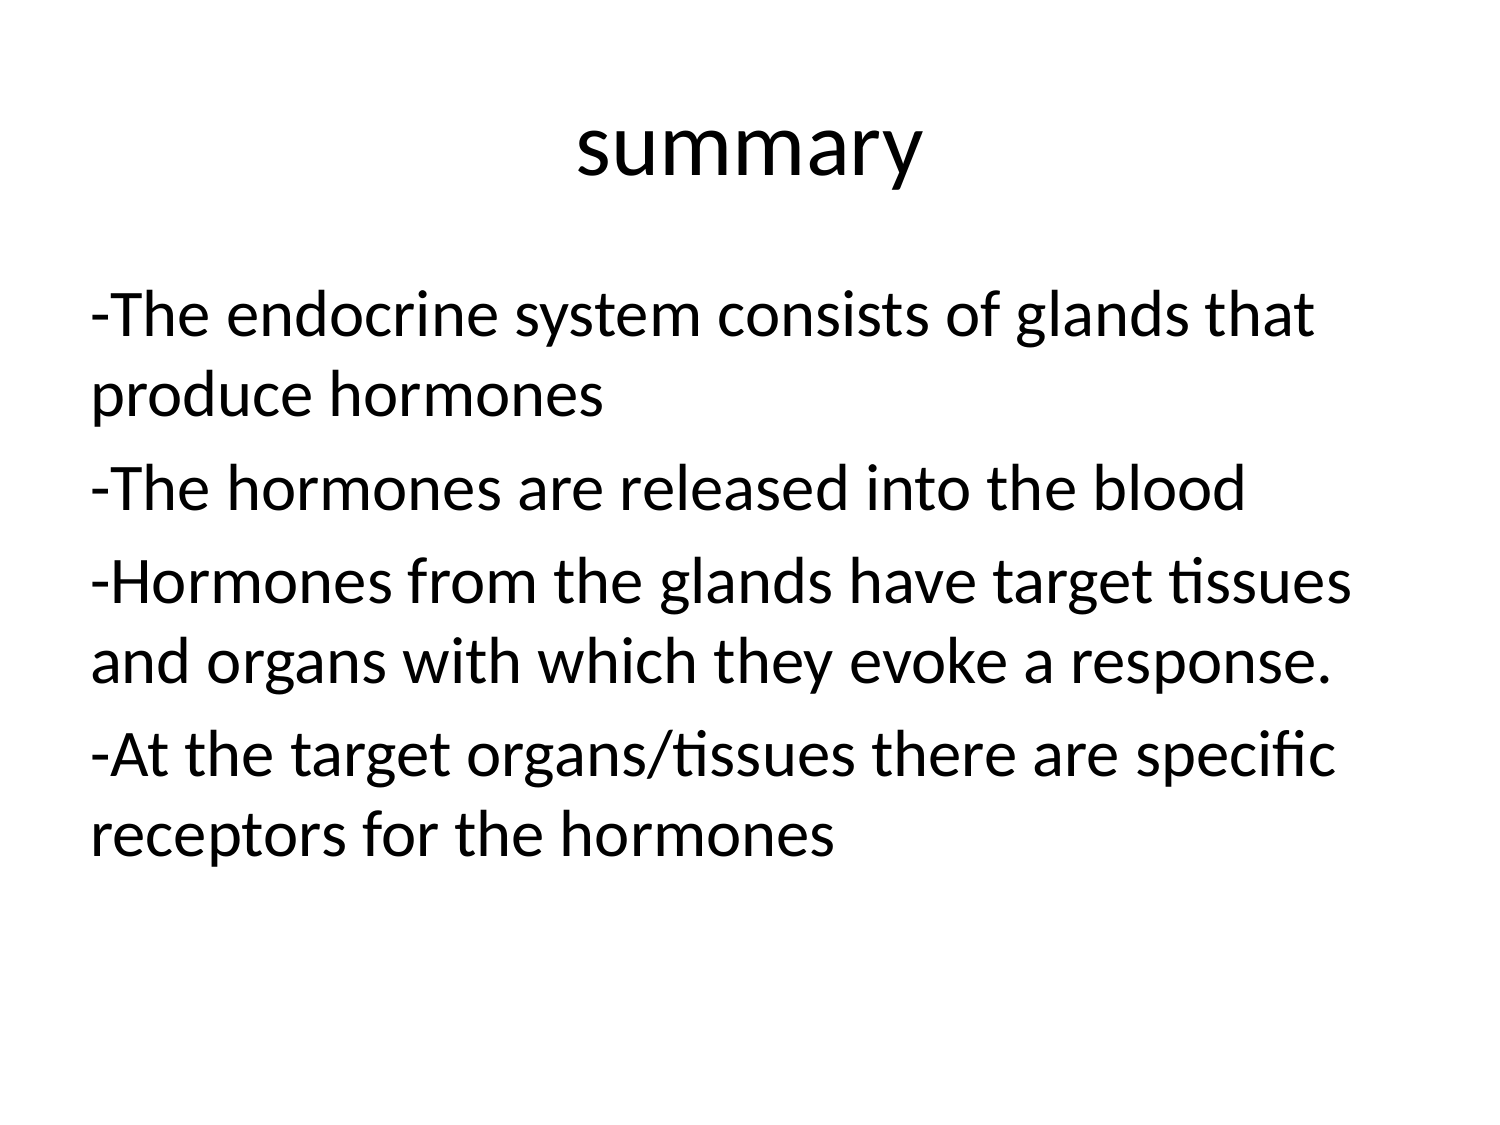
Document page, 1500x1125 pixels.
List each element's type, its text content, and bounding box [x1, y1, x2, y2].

list -The endocrine system consists of glands that produce hormones -The hormones are released into the blood -Hormones from the glands have target tissues and organs with which they evoke a response. -At the target organs/tissues there are specific receptors for the hormones [75, 262, 1425, 1005]
title summary [75, 45, 1425, 233]
